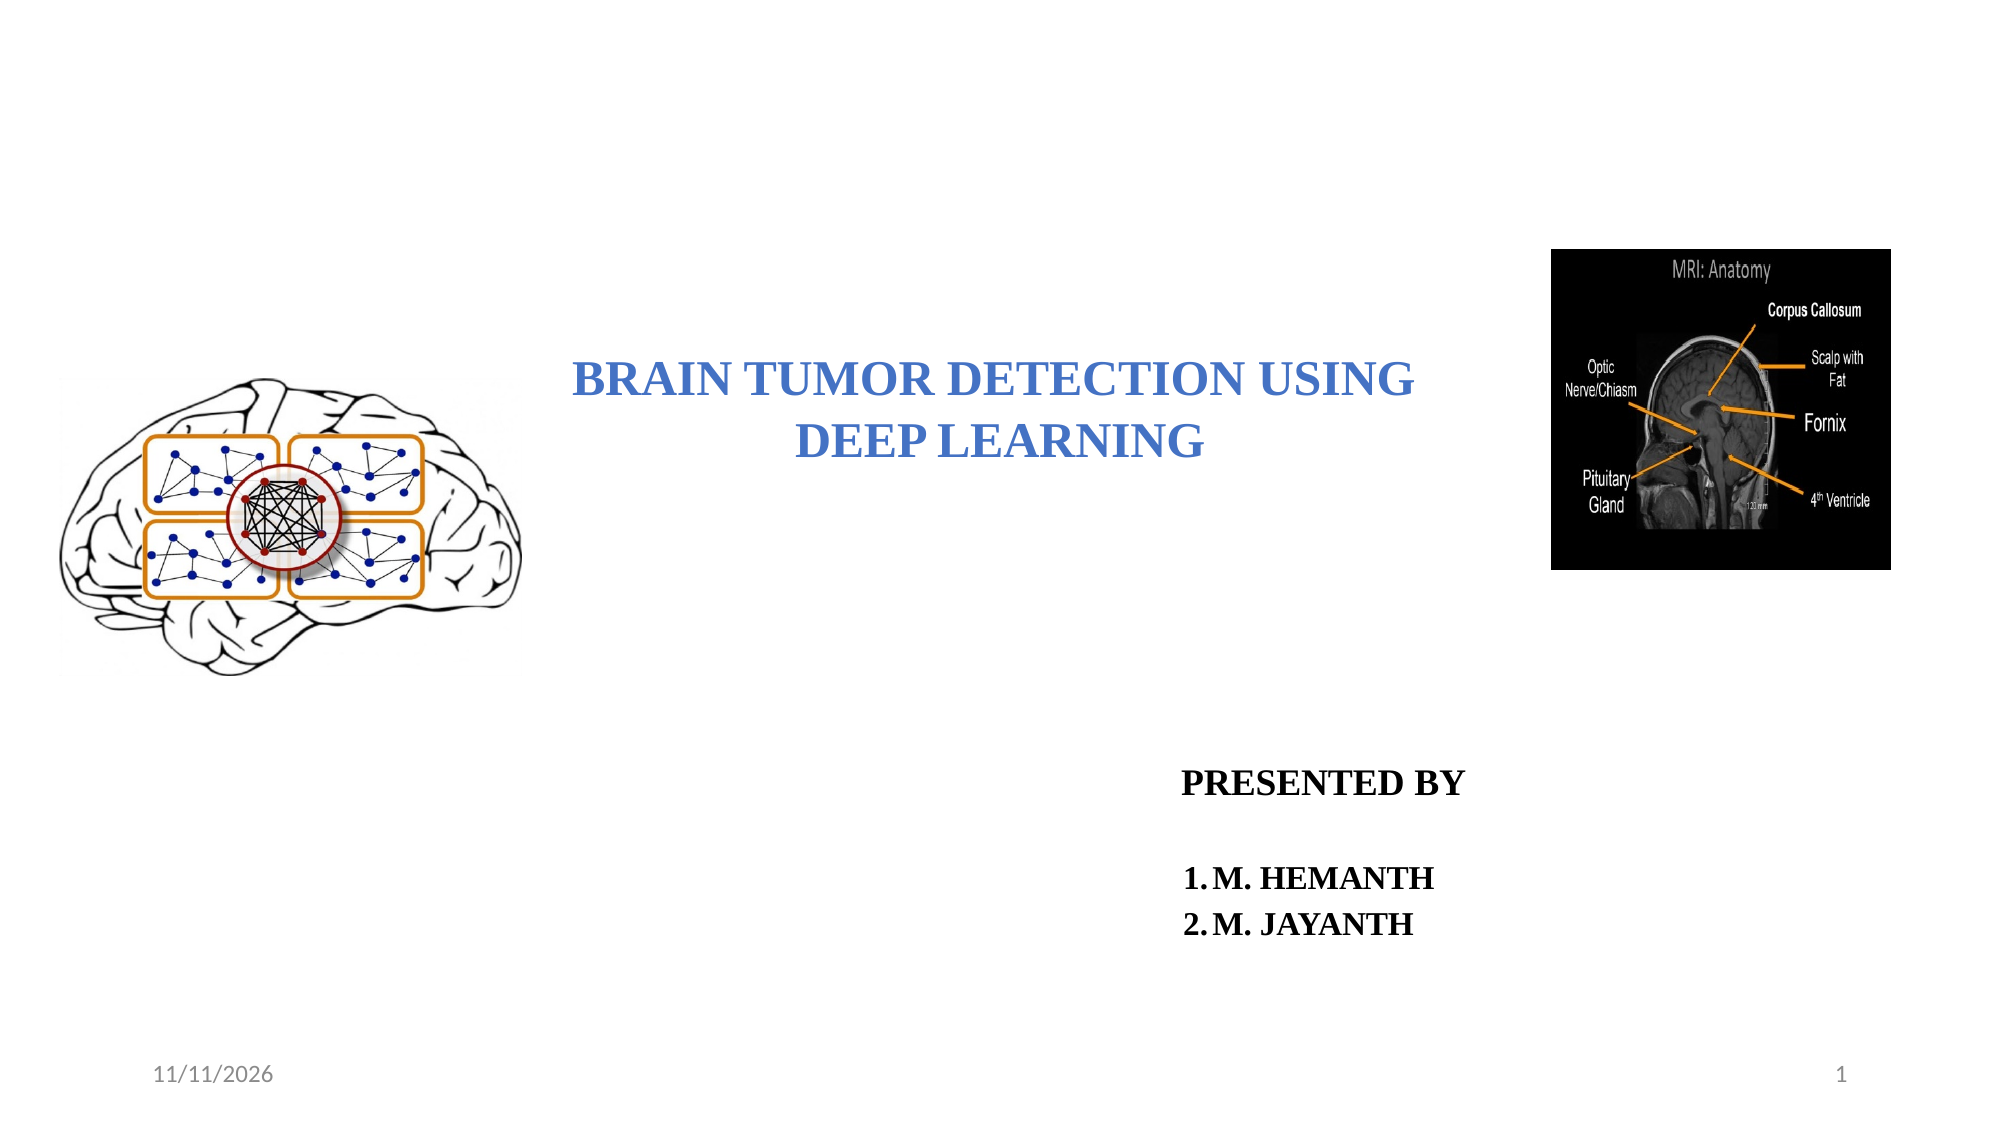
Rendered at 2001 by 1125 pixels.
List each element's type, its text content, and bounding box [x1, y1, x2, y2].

picture [1551, 249, 1891, 570]
slide_number 1 [1412, 1042, 1863, 1103]
text_box PRESENTED BY M. HEMANTH M. JAYANTH [1166, 751, 1891, 995]
text_box BRAIN TUMOR DETECTION USING DEEP LEARNING [444, 290, 1542, 520]
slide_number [137, 1042, 588, 1103]
picture [59, 378, 522, 676]
